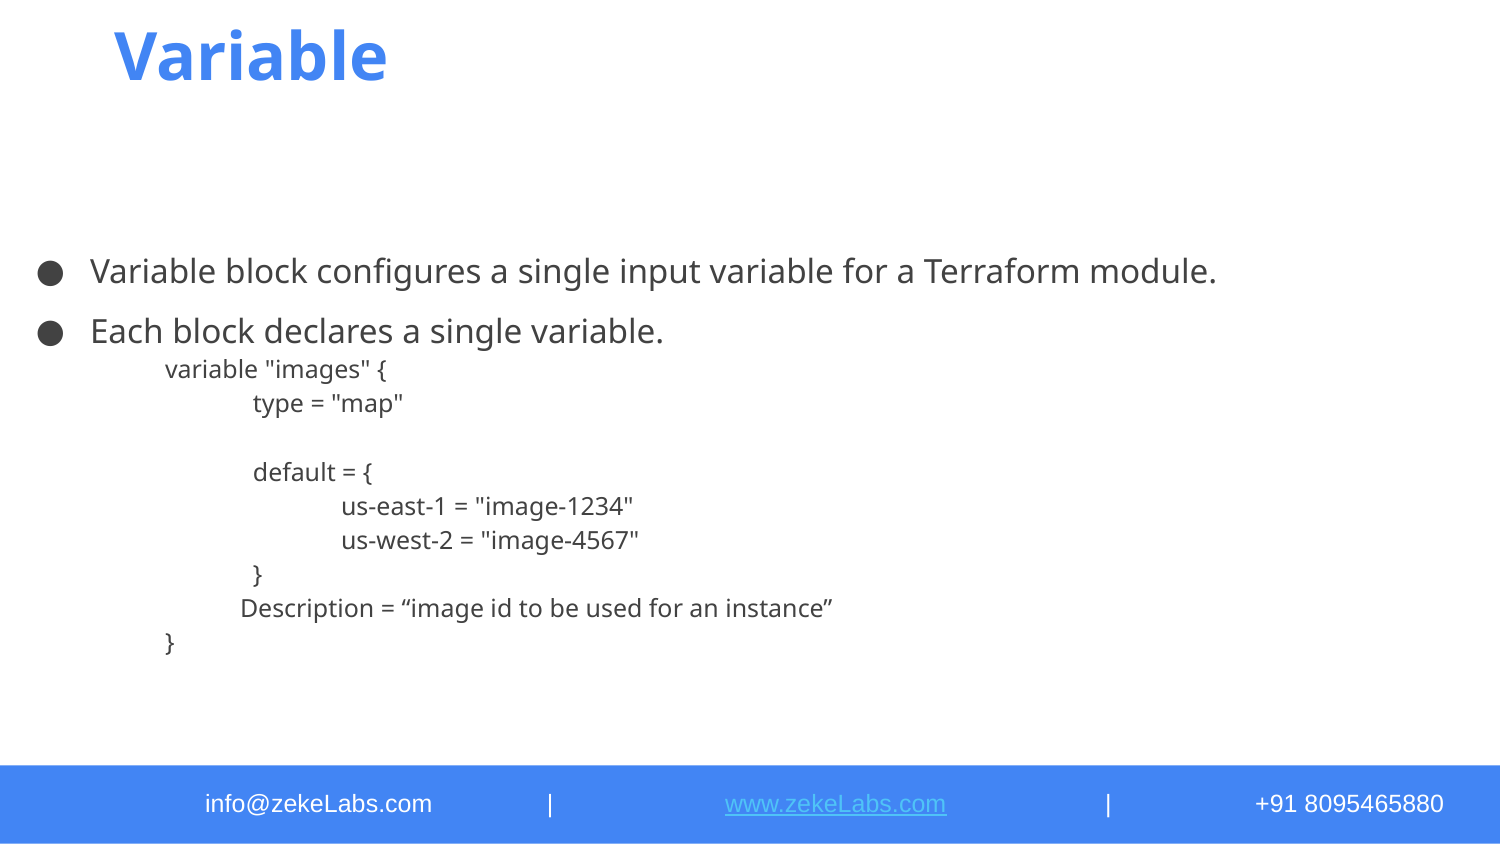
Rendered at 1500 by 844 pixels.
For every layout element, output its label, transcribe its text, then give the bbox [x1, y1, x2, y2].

title Variable [99, 0, 1315, 109]
list Variable block configures a single input variable for a Terraform module. Each block declares a single variable. variable "images" { type = "map" default = { us-east-1 = "image-1234" us-west-2 = "image-4567" } Description = “image id to be used for an instance” } [0, 131, 1491, 755]
text_box info@zekeLabs.com | www.zekeLabs.com | +91 8095465880 [0, 772, 1500, 844]
